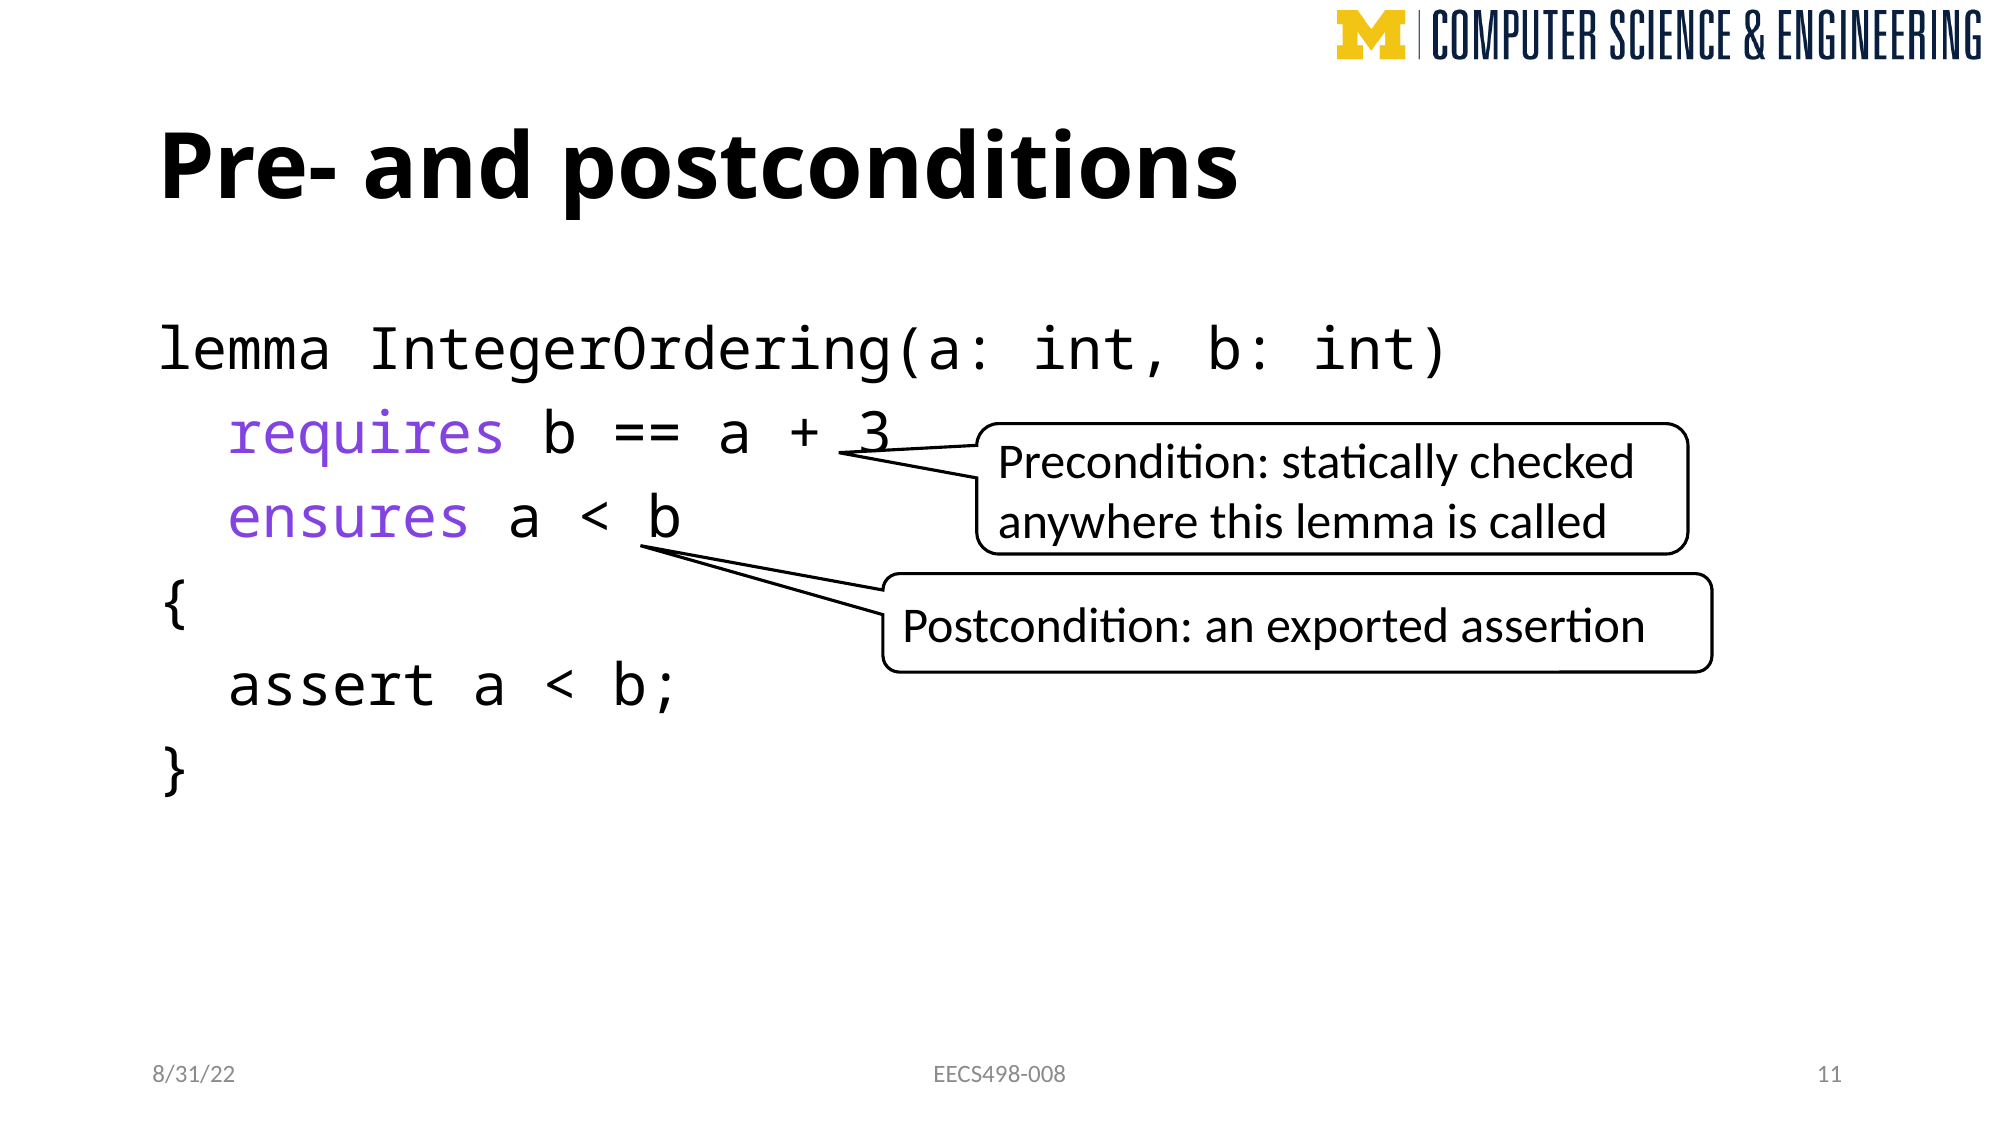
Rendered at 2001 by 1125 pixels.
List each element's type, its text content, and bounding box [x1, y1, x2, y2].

list lemma IntegerOrdering(a: int, b: int) requires b == a + 3 ensures a < b { assert a < b; } [137, 299, 1863, 1014]
picture [1337, 9, 1981, 60]
text_box Postcondition: an exported assertion [640, 544, 1714, 674]
slide_number 11 [1412, 1042, 1863, 1103]
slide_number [137, 1042, 588, 1103]
title Pre- and postconditions [137, 59, 1863, 278]
footer EECS498-008 [662, 1042, 1338, 1103]
text_box Precondition: statically checked anywhere this lemma is called [838, 422, 1690, 556]
